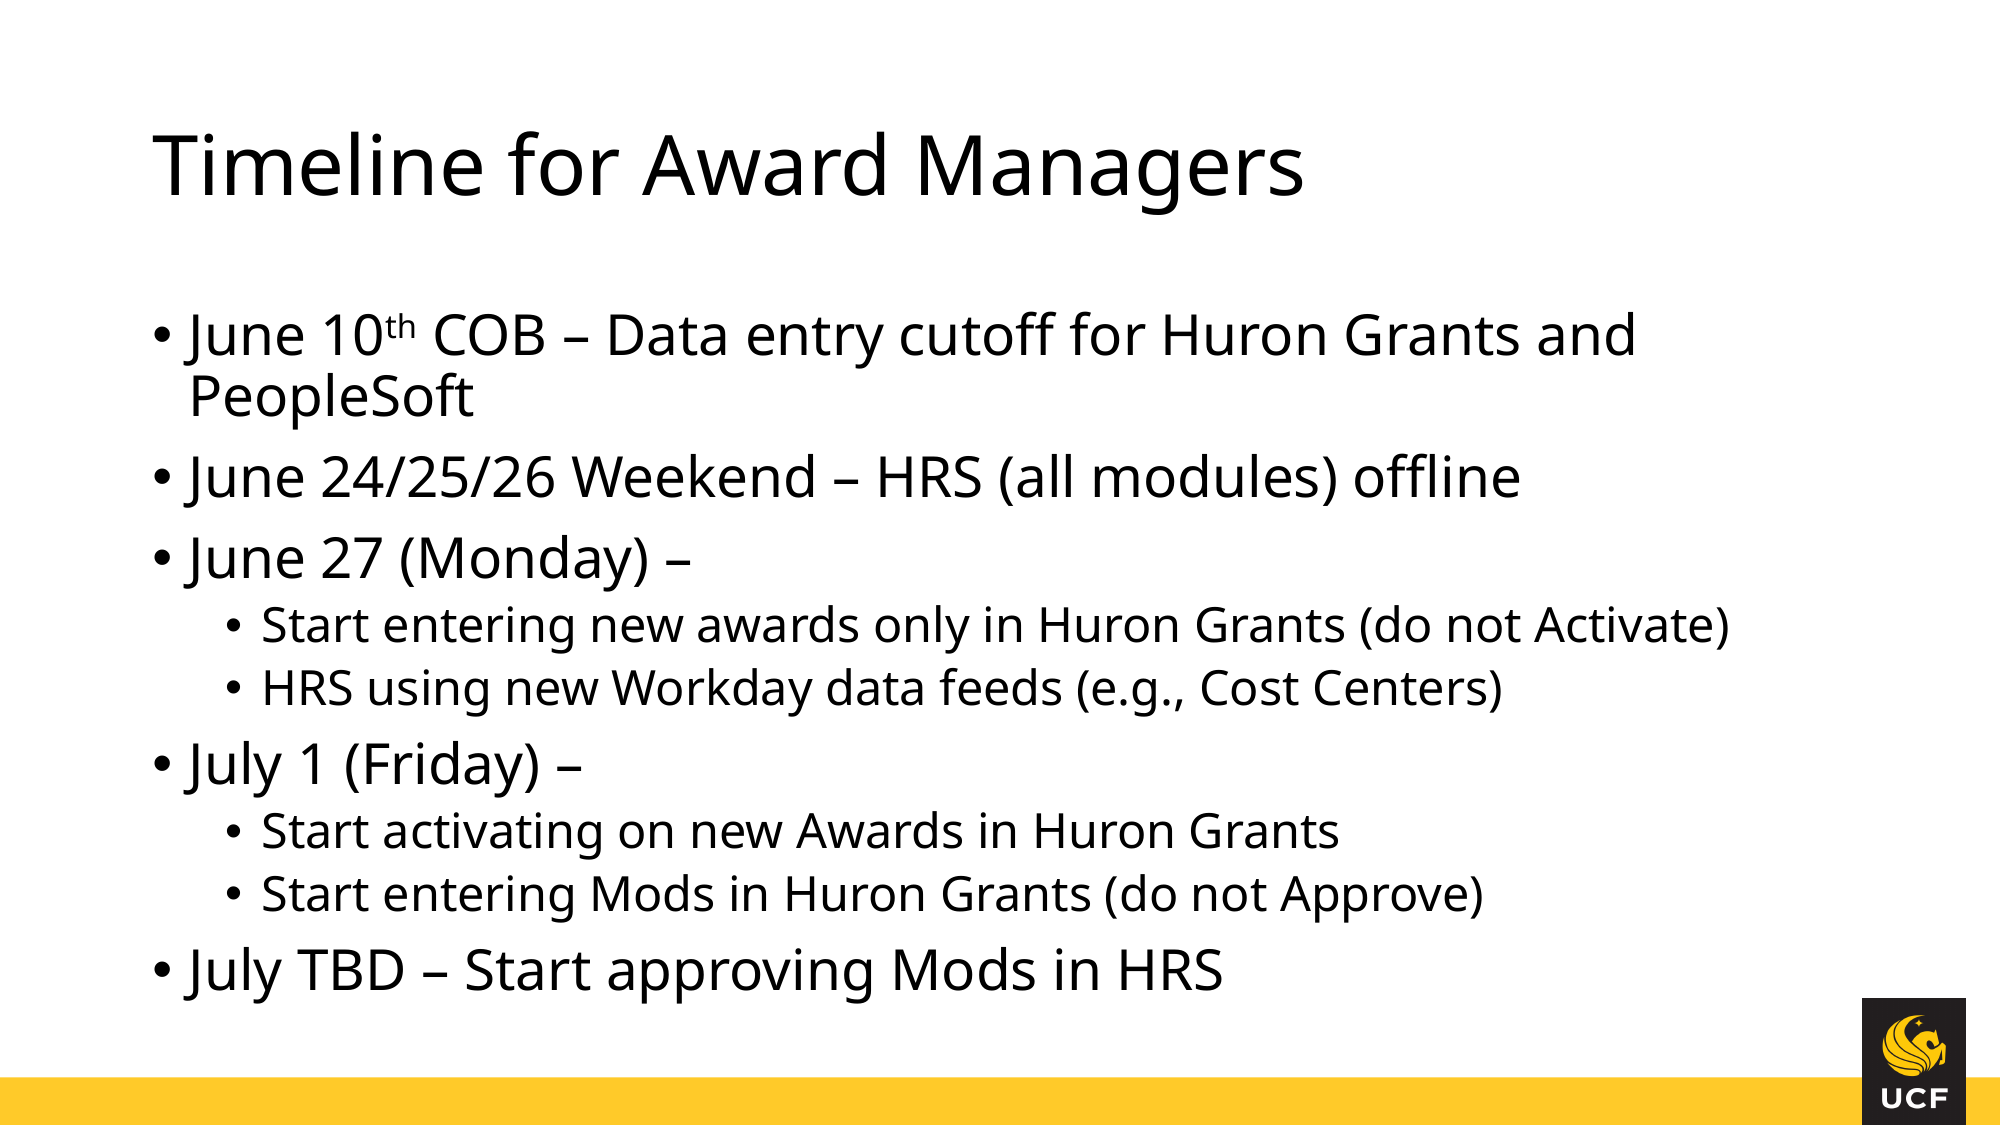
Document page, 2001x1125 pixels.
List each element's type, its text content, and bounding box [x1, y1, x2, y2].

list June 10th COB – Data entry cutoff for Huron Grants and PeopleSoft June 24/25/26 Weekend – HRS (all modules) offline June 27 (Monday) – Start entering new awards only in Huron Grants (do not Activate) HRS using new Workday data feeds (e.g., Cost Centers) July 1 (Friday) – Start activating on new Awards in Huron Grants Start entering Mods in Huron Grants (do not Approve) July TBD – Start approving Mods in HRS [137, 299, 1863, 1014]
title Timeline for Award Managers [137, 59, 1863, 278]
picture [1862, 998, 1966, 1125]
